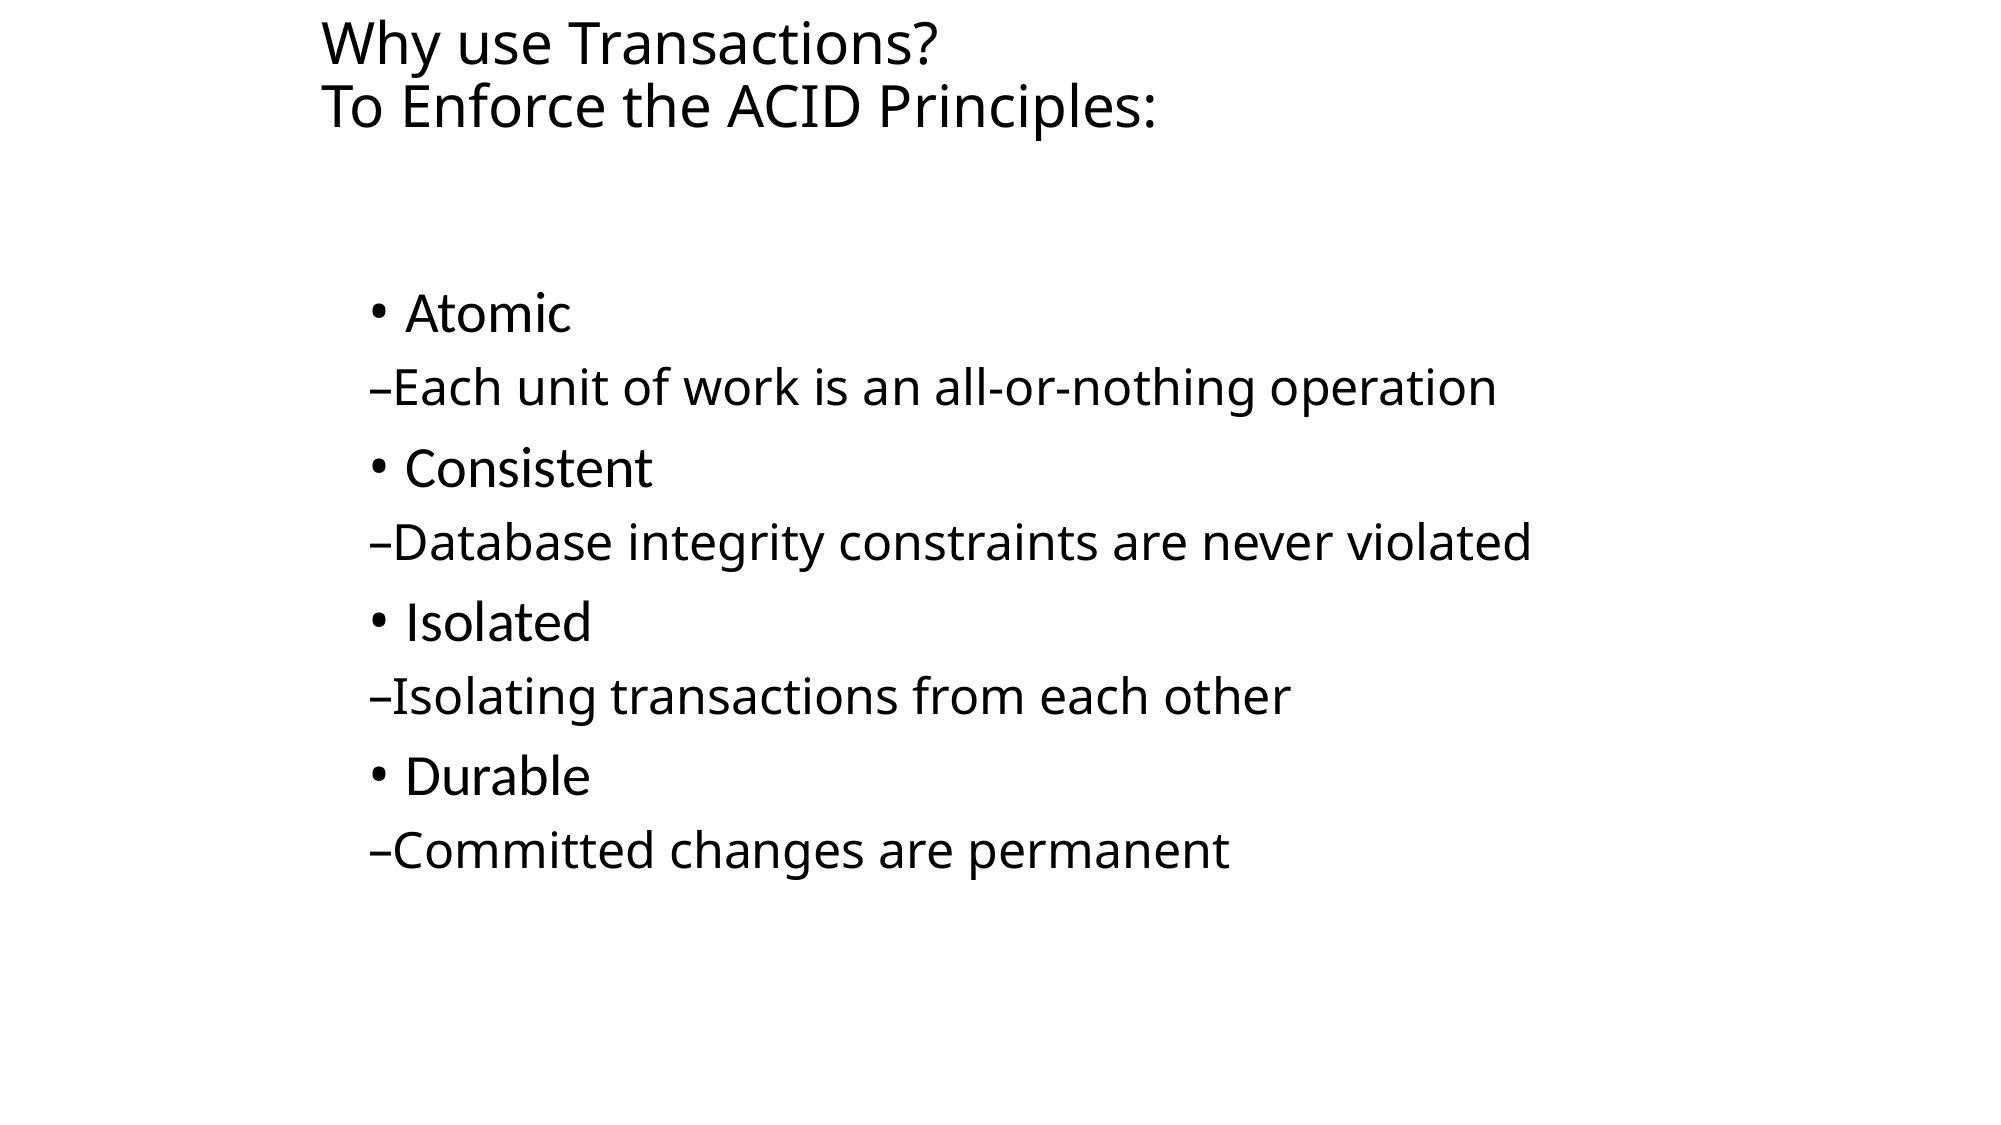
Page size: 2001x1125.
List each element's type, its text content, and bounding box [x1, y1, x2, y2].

list Atomic Each unit of work is an all-or-nothing operation Consistent Database integrity constraints are never violated Isolated Isolating transactions from each other Durable Committed changes are permanent [353, 275, 1644, 970]
title Why use Transactions? To Enforce the ACID Principles: [306, 6, 1339, 210]
